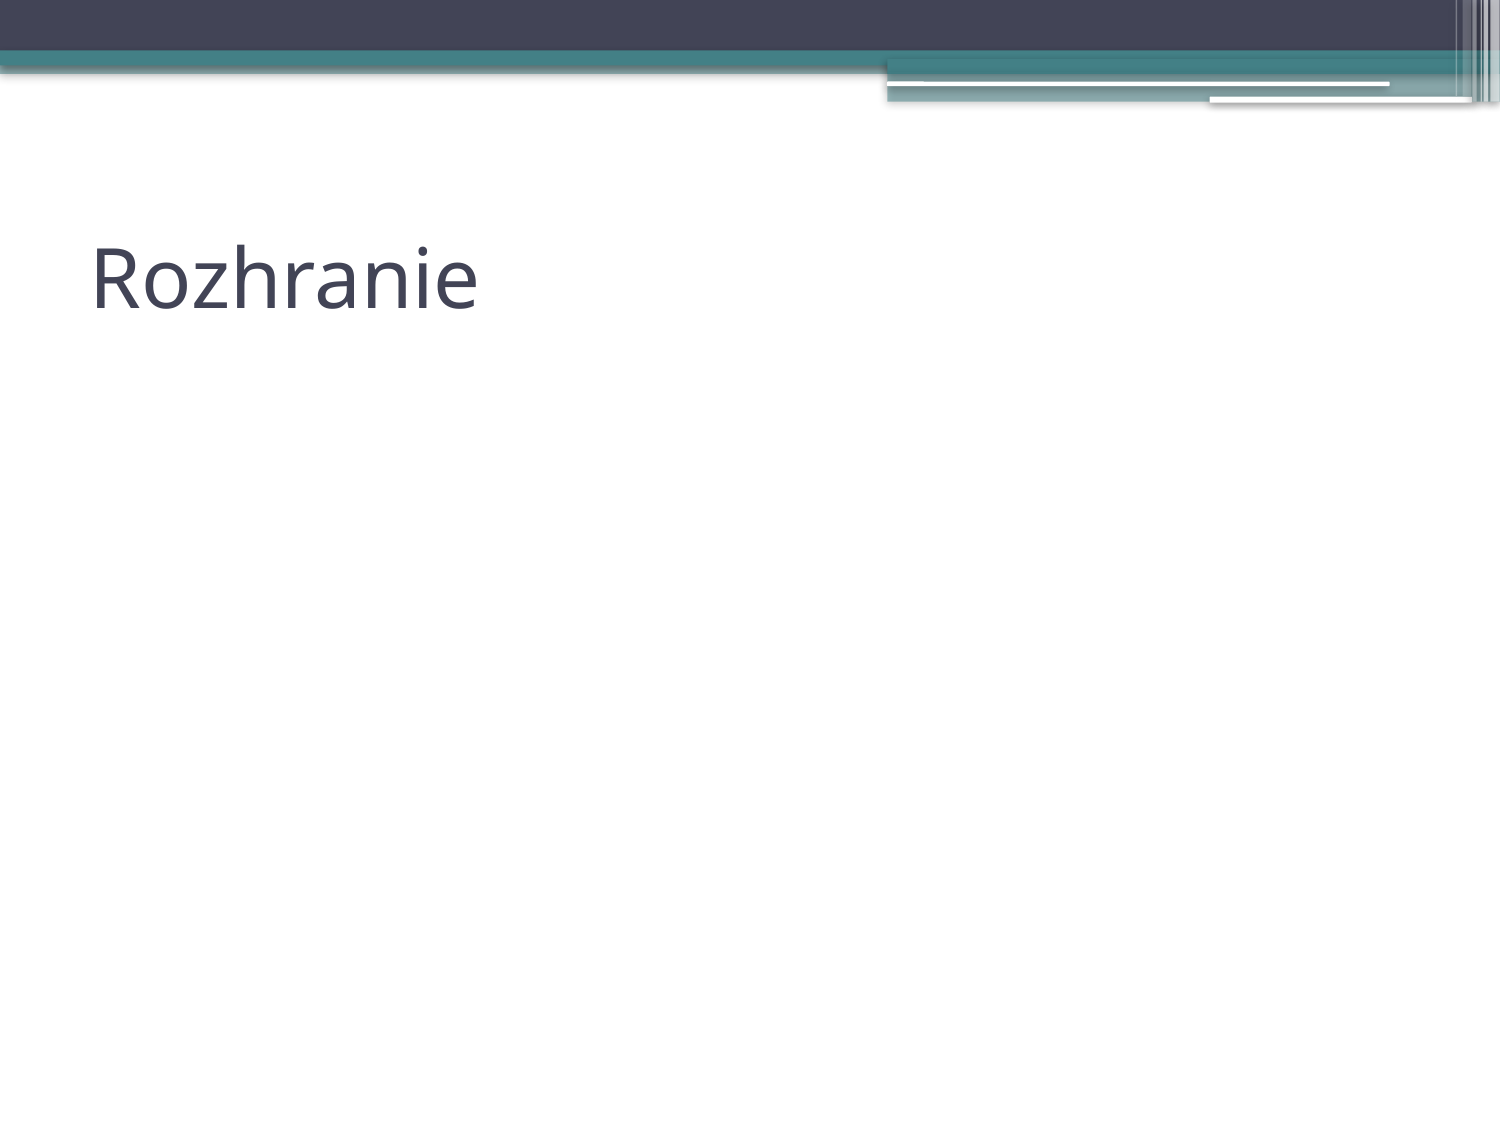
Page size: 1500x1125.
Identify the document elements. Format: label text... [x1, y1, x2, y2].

title Rozhranie [75, 187, 1425, 363]
